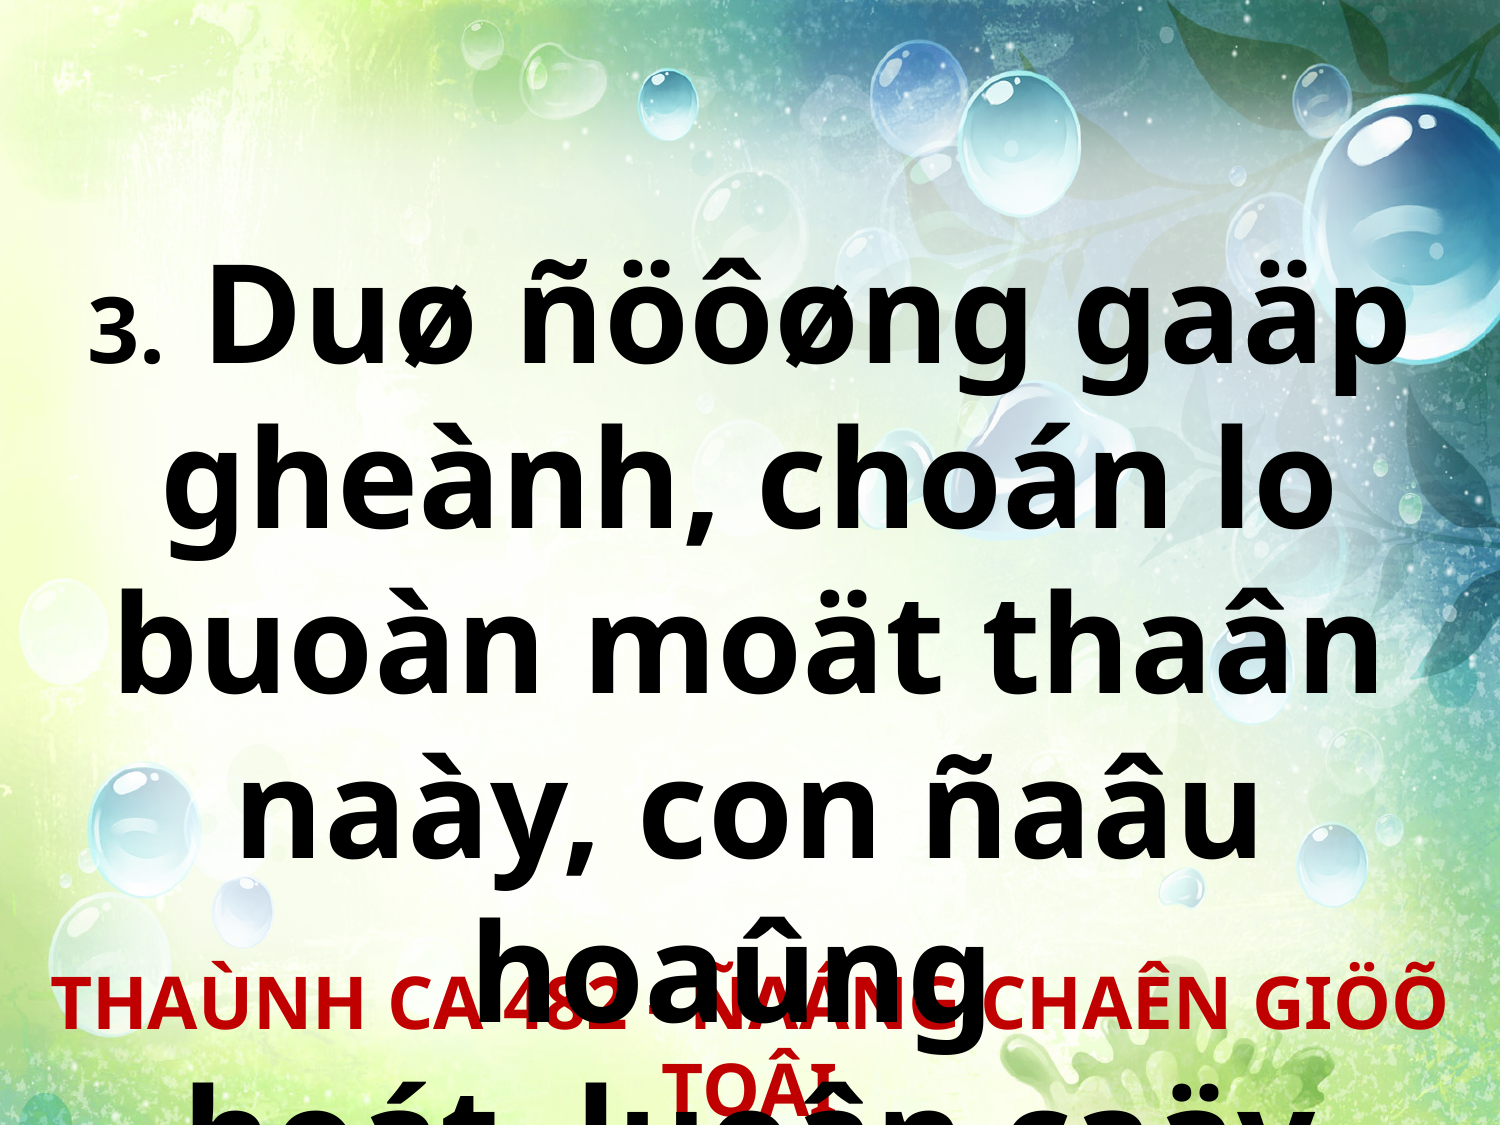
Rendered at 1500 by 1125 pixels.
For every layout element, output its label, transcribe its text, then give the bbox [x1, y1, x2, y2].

text_box 3. Duø ñöôøng gaäp gheành, choán lo buoàn moät thaân naày, con ñaâu hoaûng hoát, luoân caäy Ngaøi. [0, 218, 1500, 1125]
picture [0, 0, 1500, 218]
